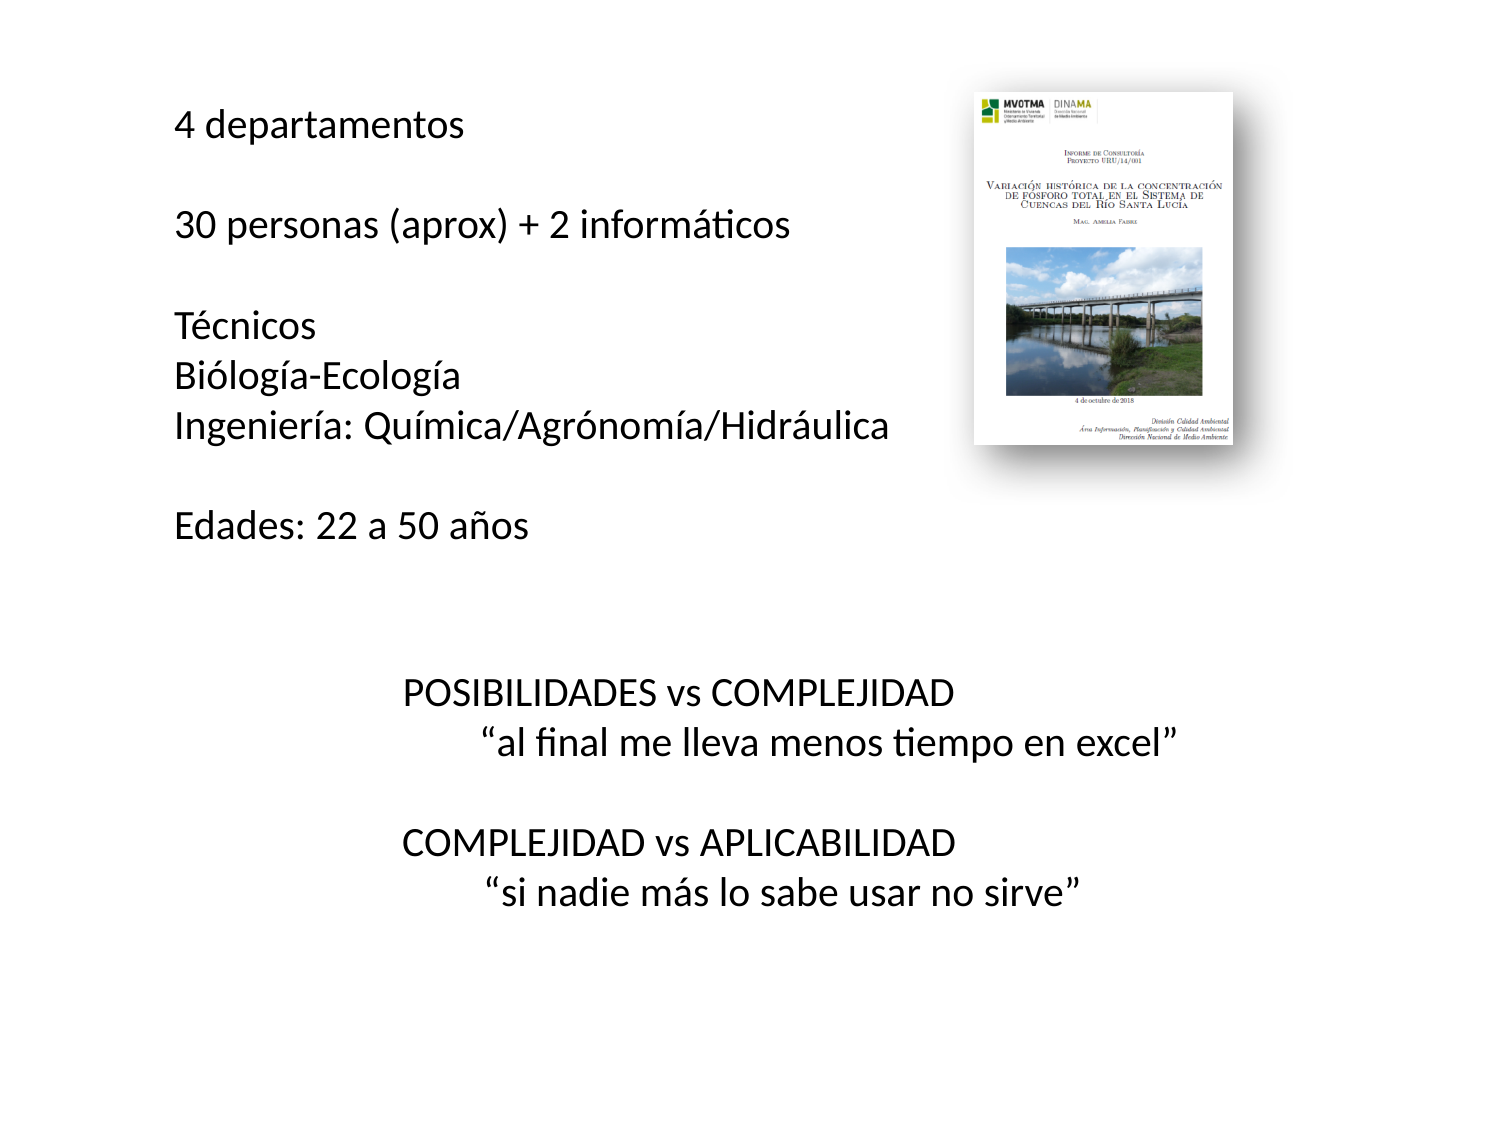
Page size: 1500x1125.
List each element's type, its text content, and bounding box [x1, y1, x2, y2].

text_box 4 departamentos 30 personas (aprox) + 2 informáticos Técnicos Biólogía-Ecología Ingeniería: Química/Agrónomía/Hidráulica Edades: 22 a 50 años [159, 89, 987, 605]
picture [974, 92, 1233, 445]
text_box POSIBILIDADES vs COMPLEJIDAD “al final me lleva menos tiempo en excel” COMPLEJIDAD vs APLICABILIDAD “si nadie más lo sabe usar no sirve” [88, 656, 1270, 922]
